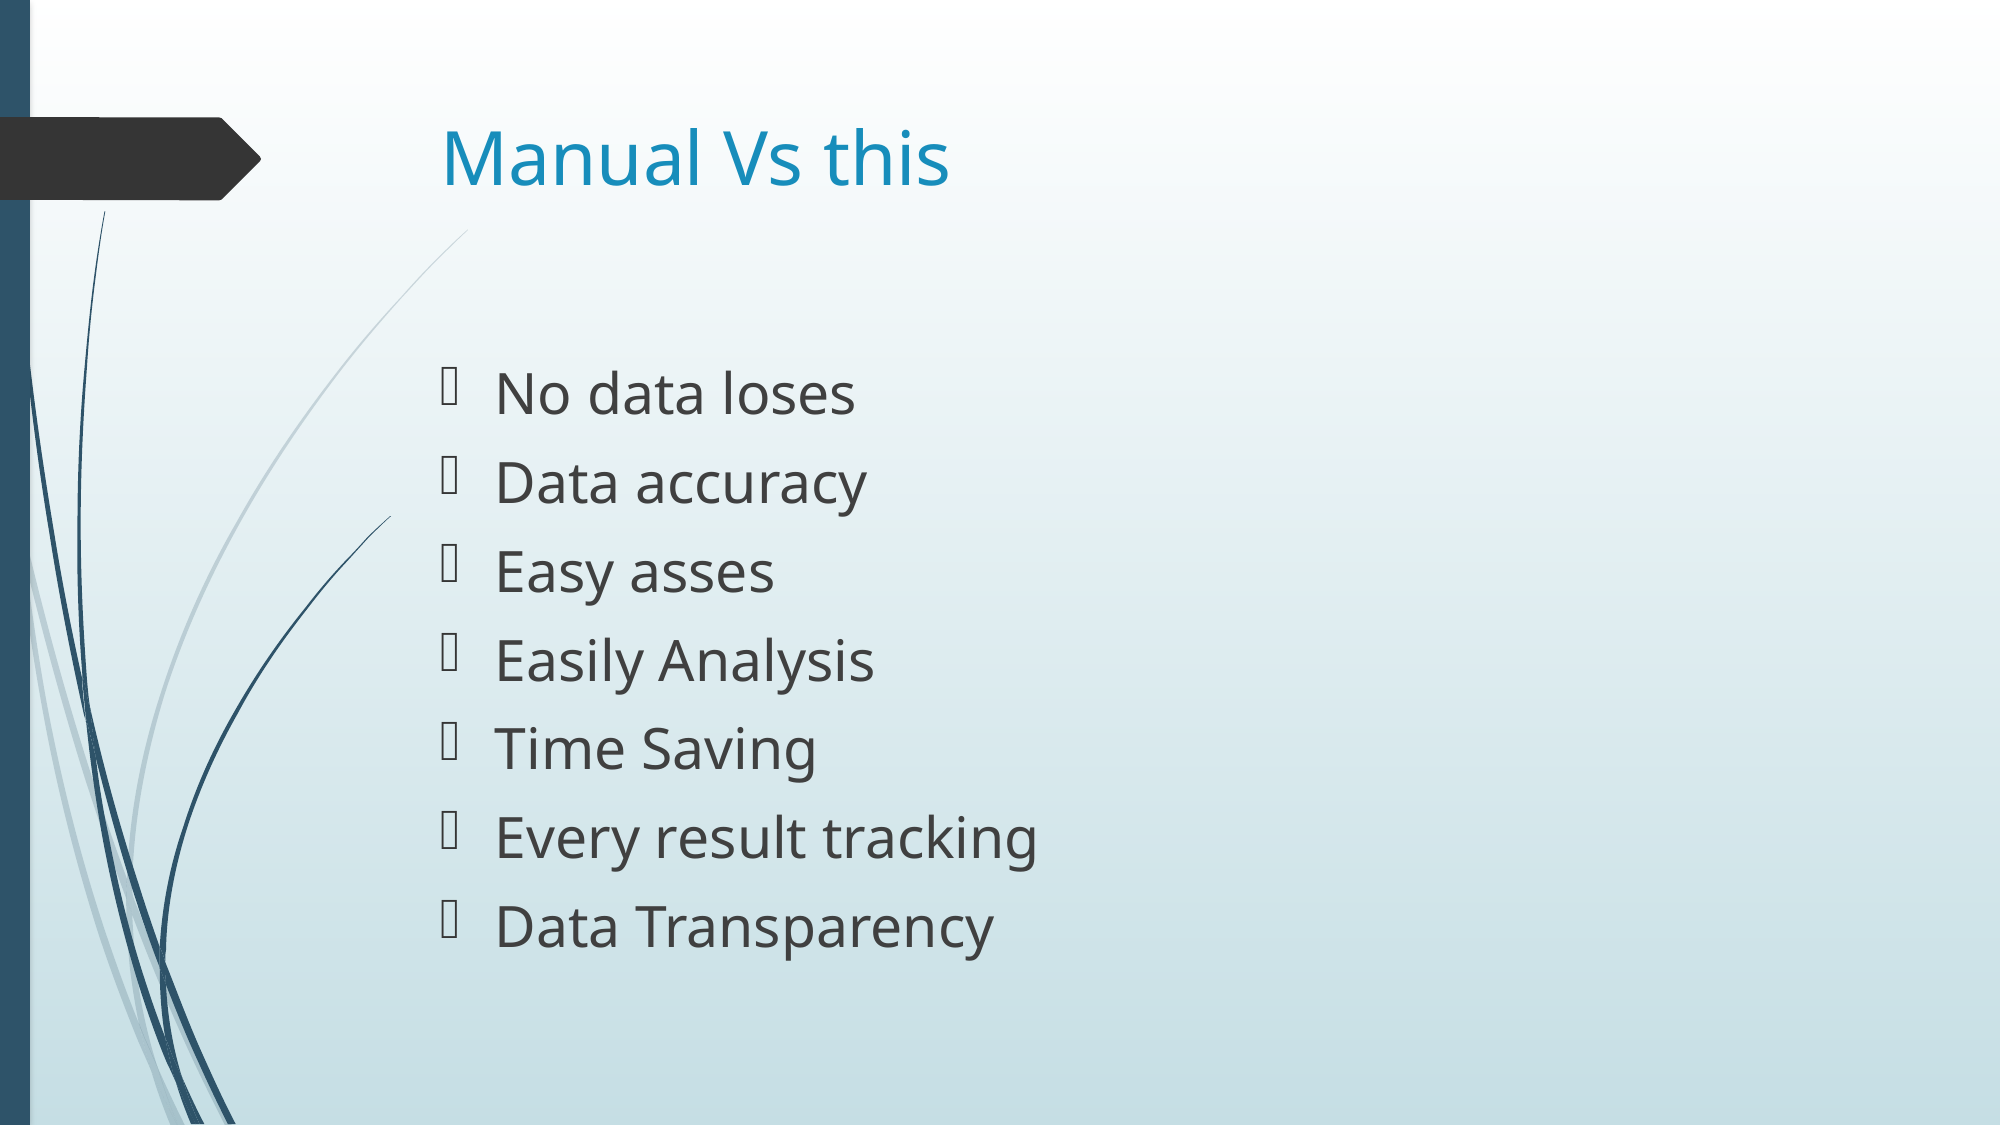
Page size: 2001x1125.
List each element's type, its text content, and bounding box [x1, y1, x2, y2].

title Manual Vs this [425, 102, 1888, 313]
list No data loses Data accuracy Easy asses Easily Analysis Time Saving Every result tracking Data Transparency [424, 350, 1888, 970]
